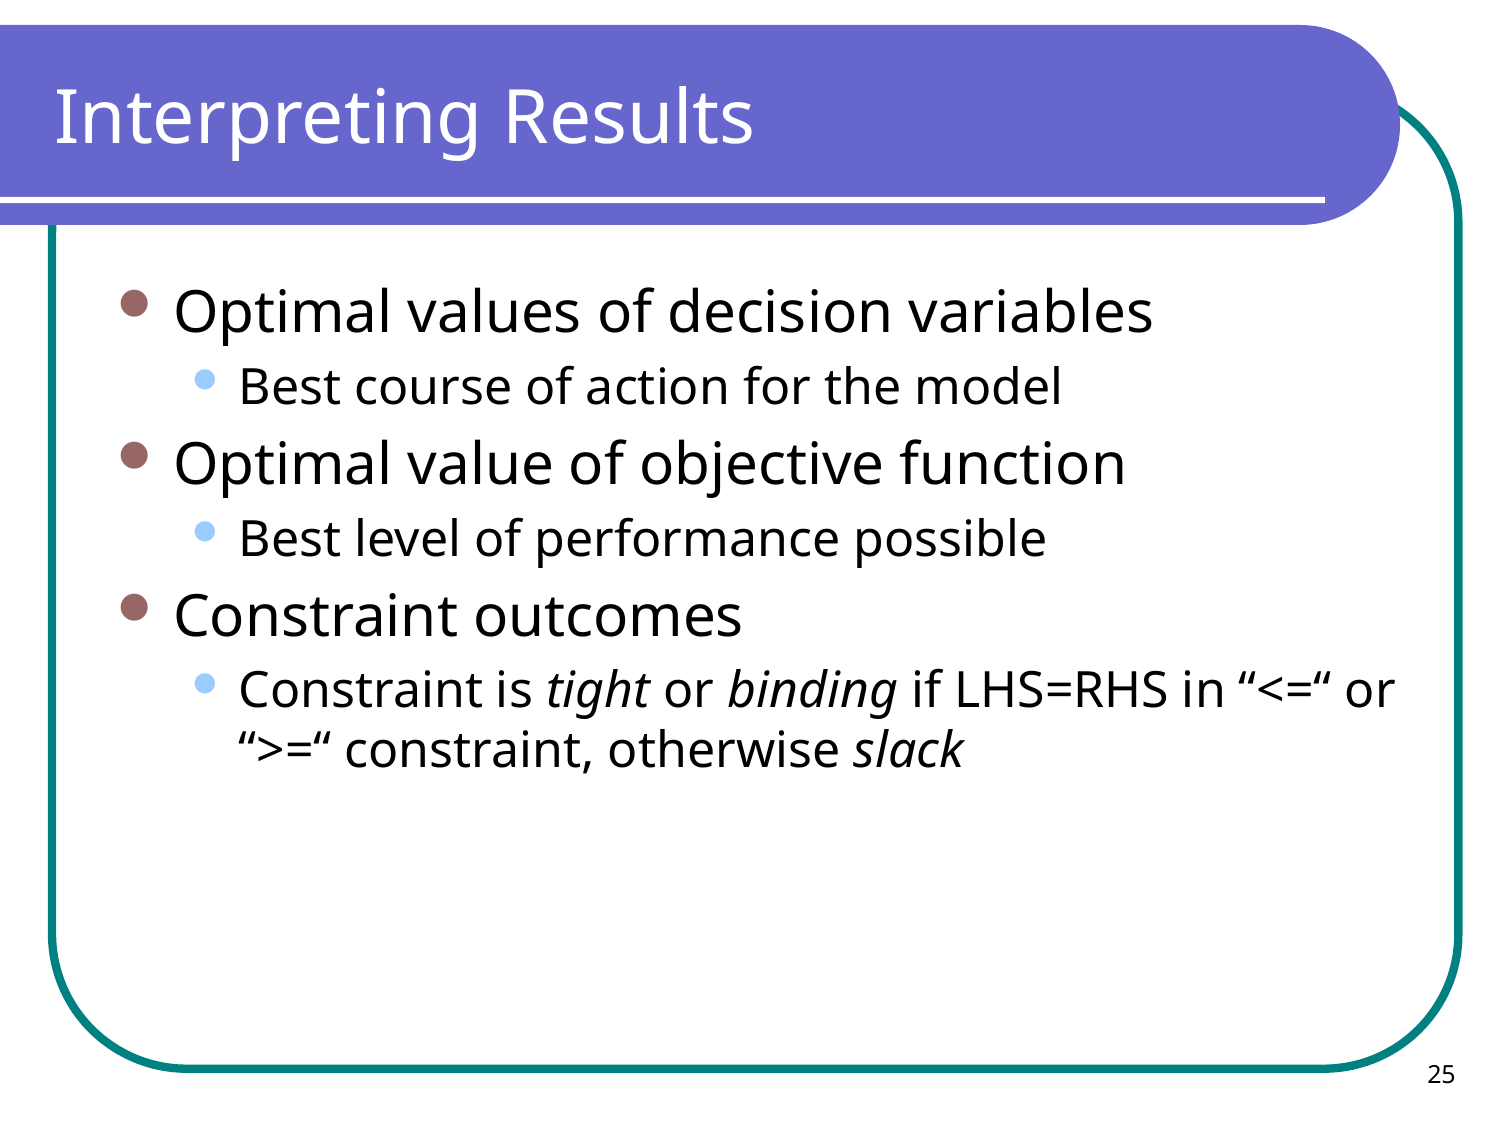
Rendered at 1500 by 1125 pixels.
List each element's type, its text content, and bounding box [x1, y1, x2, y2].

slide_number 25 [1120, 1024, 1472, 1101]
title Interpreting Results [39, 20, 1250, 208]
list Optimal values of decision variables Best course of action for the model Optimal value of objective function Best level of performance possible Constraint outcomes Constraint is tight or binding if LHS=RHS in “<=“ or “>=“ constraint, otherwise slack [101, 267, 1419, 1009]
